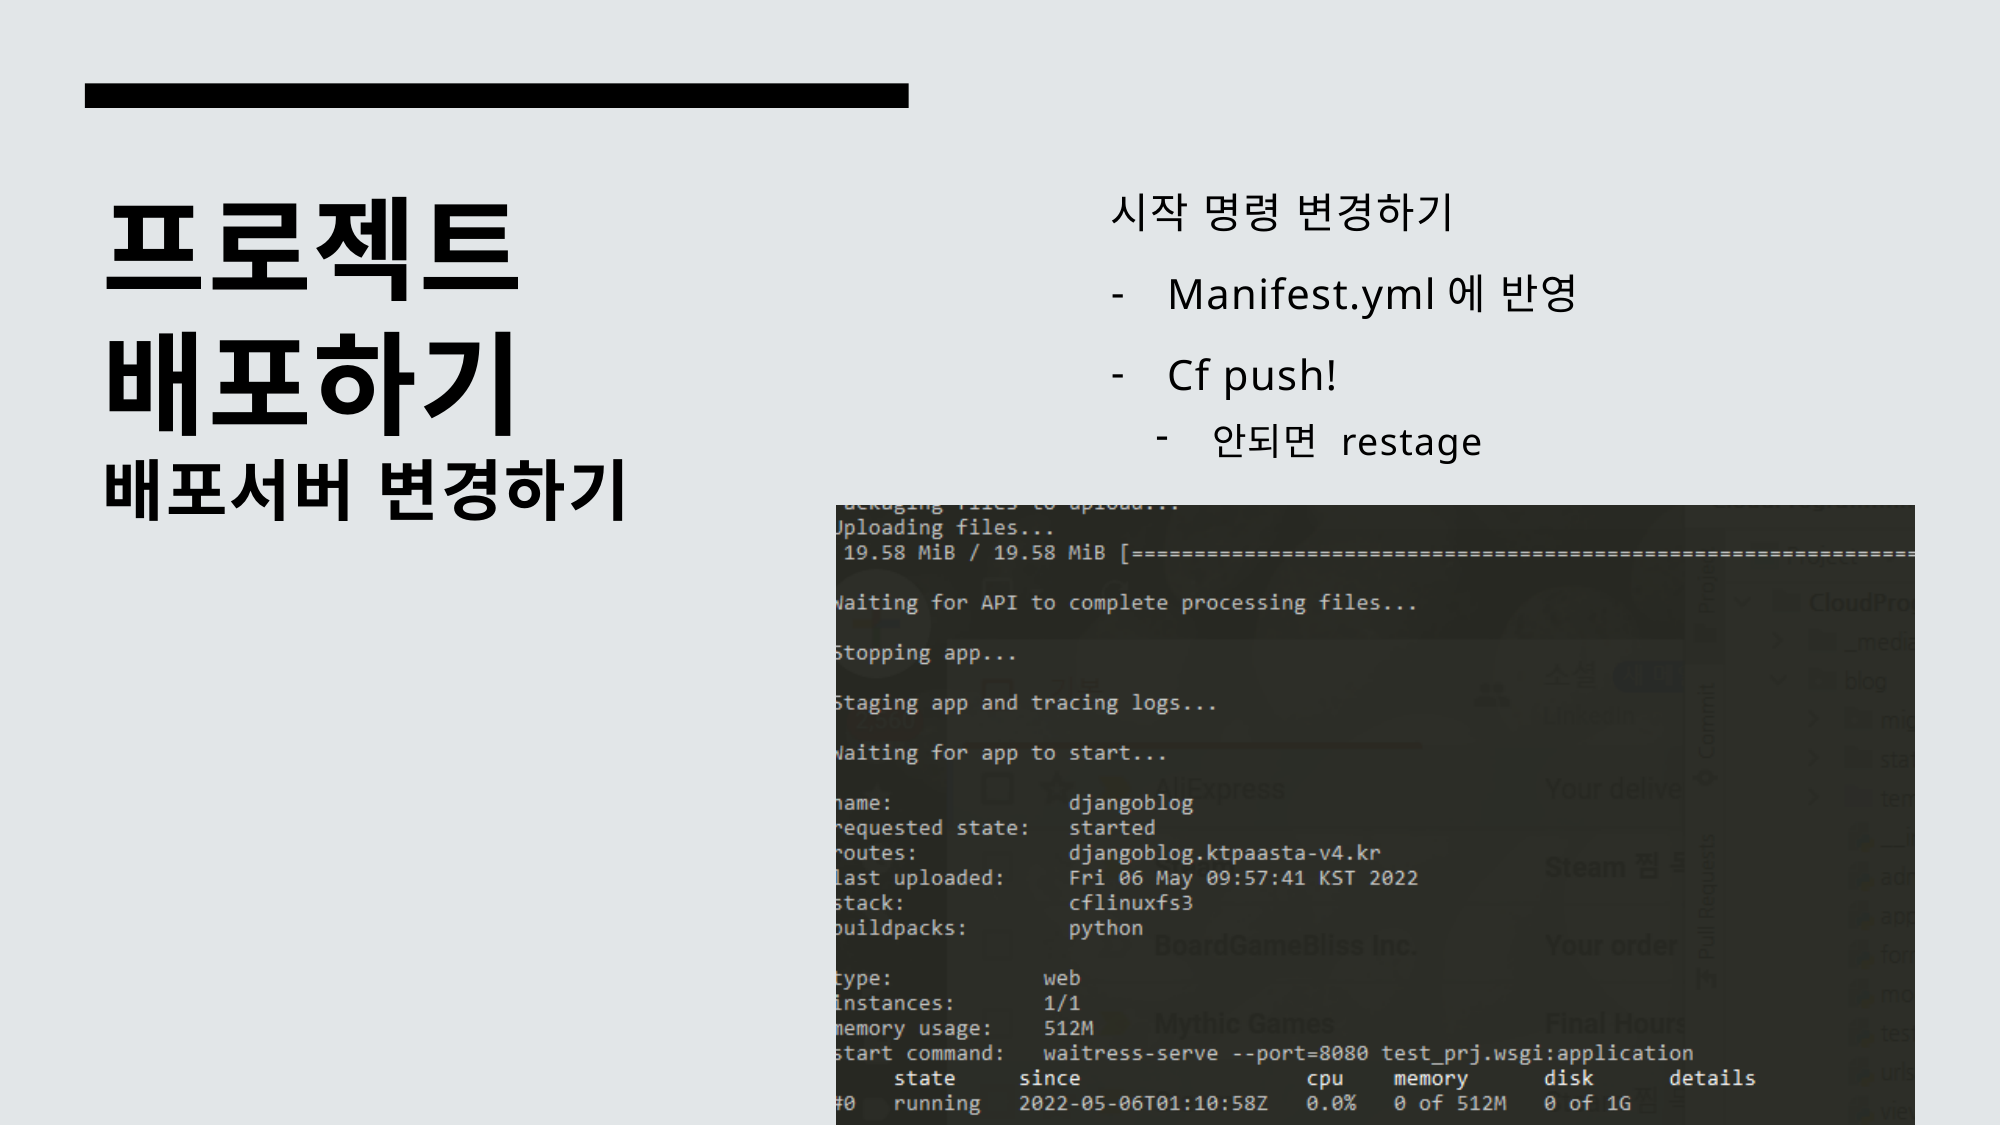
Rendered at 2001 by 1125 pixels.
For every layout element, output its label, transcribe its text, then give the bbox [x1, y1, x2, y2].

title 프로젝트 배포하기 배포서버 변경하기 [84, 160, 909, 960]
picture [836, 505, 1916, 1125]
list 시작 명령 변경하기 Manifest.yml에 반영 Cf push! 안되면 restage [1092, 158, 1917, 958]
